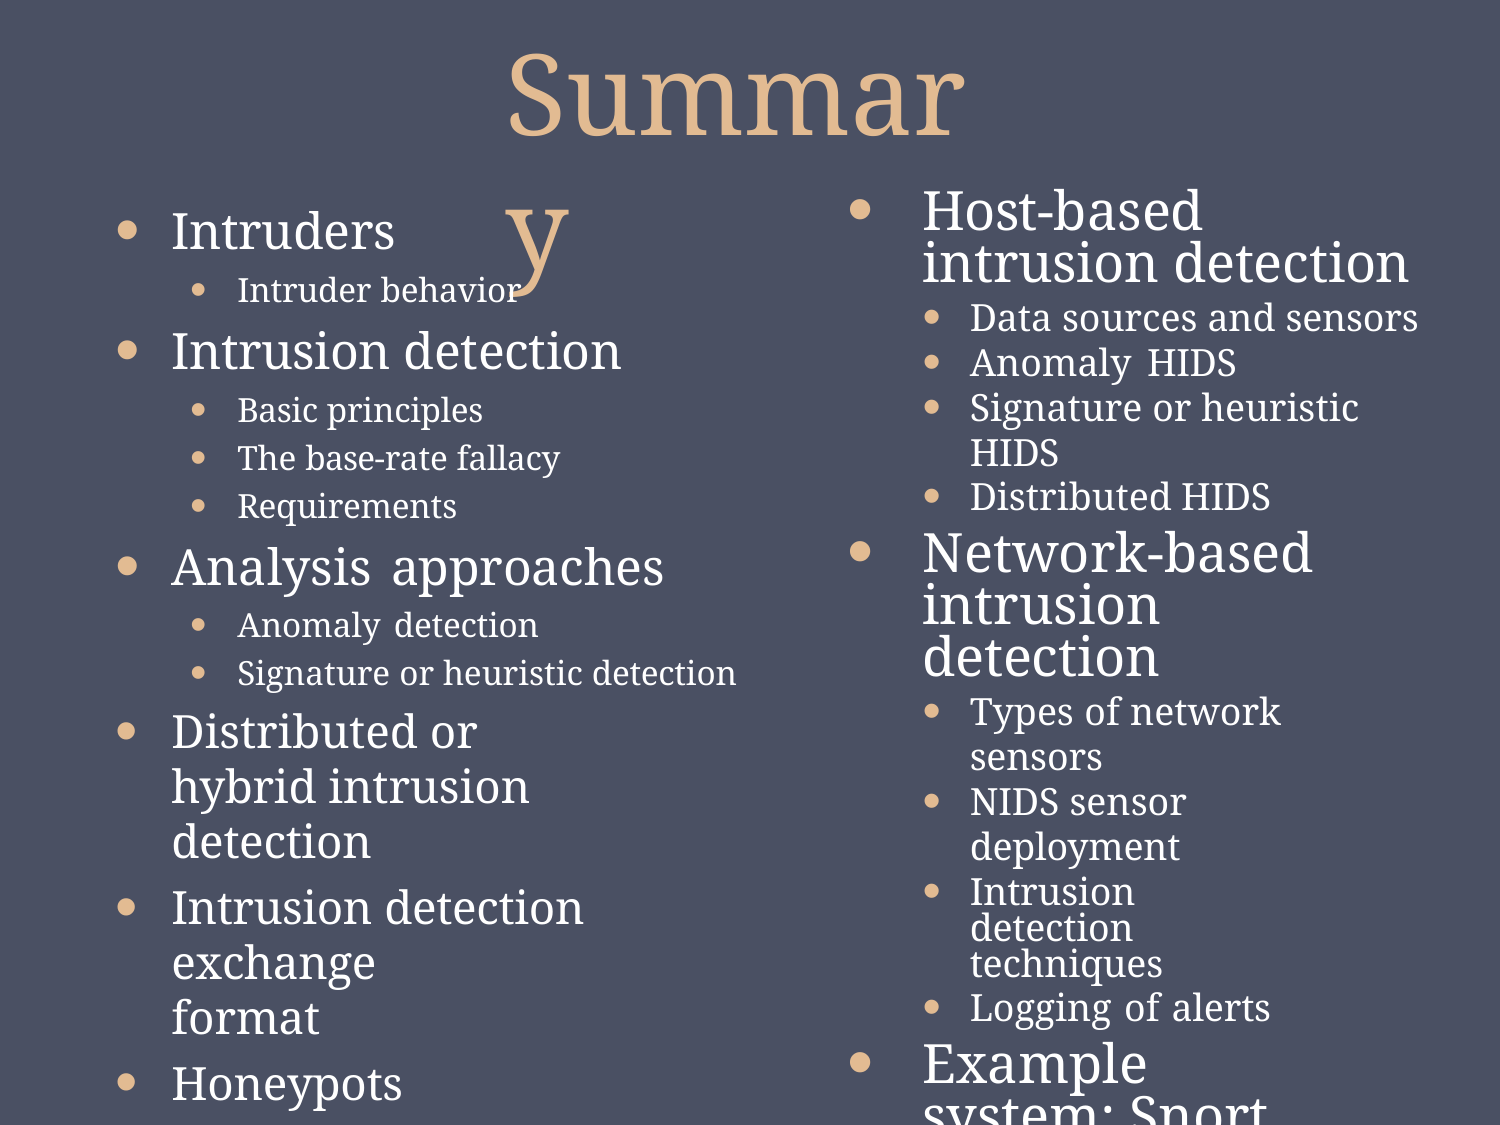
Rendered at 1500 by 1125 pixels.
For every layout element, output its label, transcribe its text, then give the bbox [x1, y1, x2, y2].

text_box Host-based intrusion detection Data sources and sensors Anomaly HIDS Signature or heuristic HIDS Distributed HIDS Network-based intrusion detection Types of network sensors NIDS sensor deployment Intrusion detection techniques Logging of alerts Example system: Snort Snort architecture Snort rules [845, 173, 1432, 1125]
text_box Intruders Intruder behavior Intrusion detection Basic principles The base-rate fallacy Requirements Analysis approaches Anomaly detection Signature or heuristic detection Distributed or hybrid intrusion detection Intrusion detection exchange format Honeypots [113, 197, 760, 1110]
title Summary [503, 20, 997, 293]
